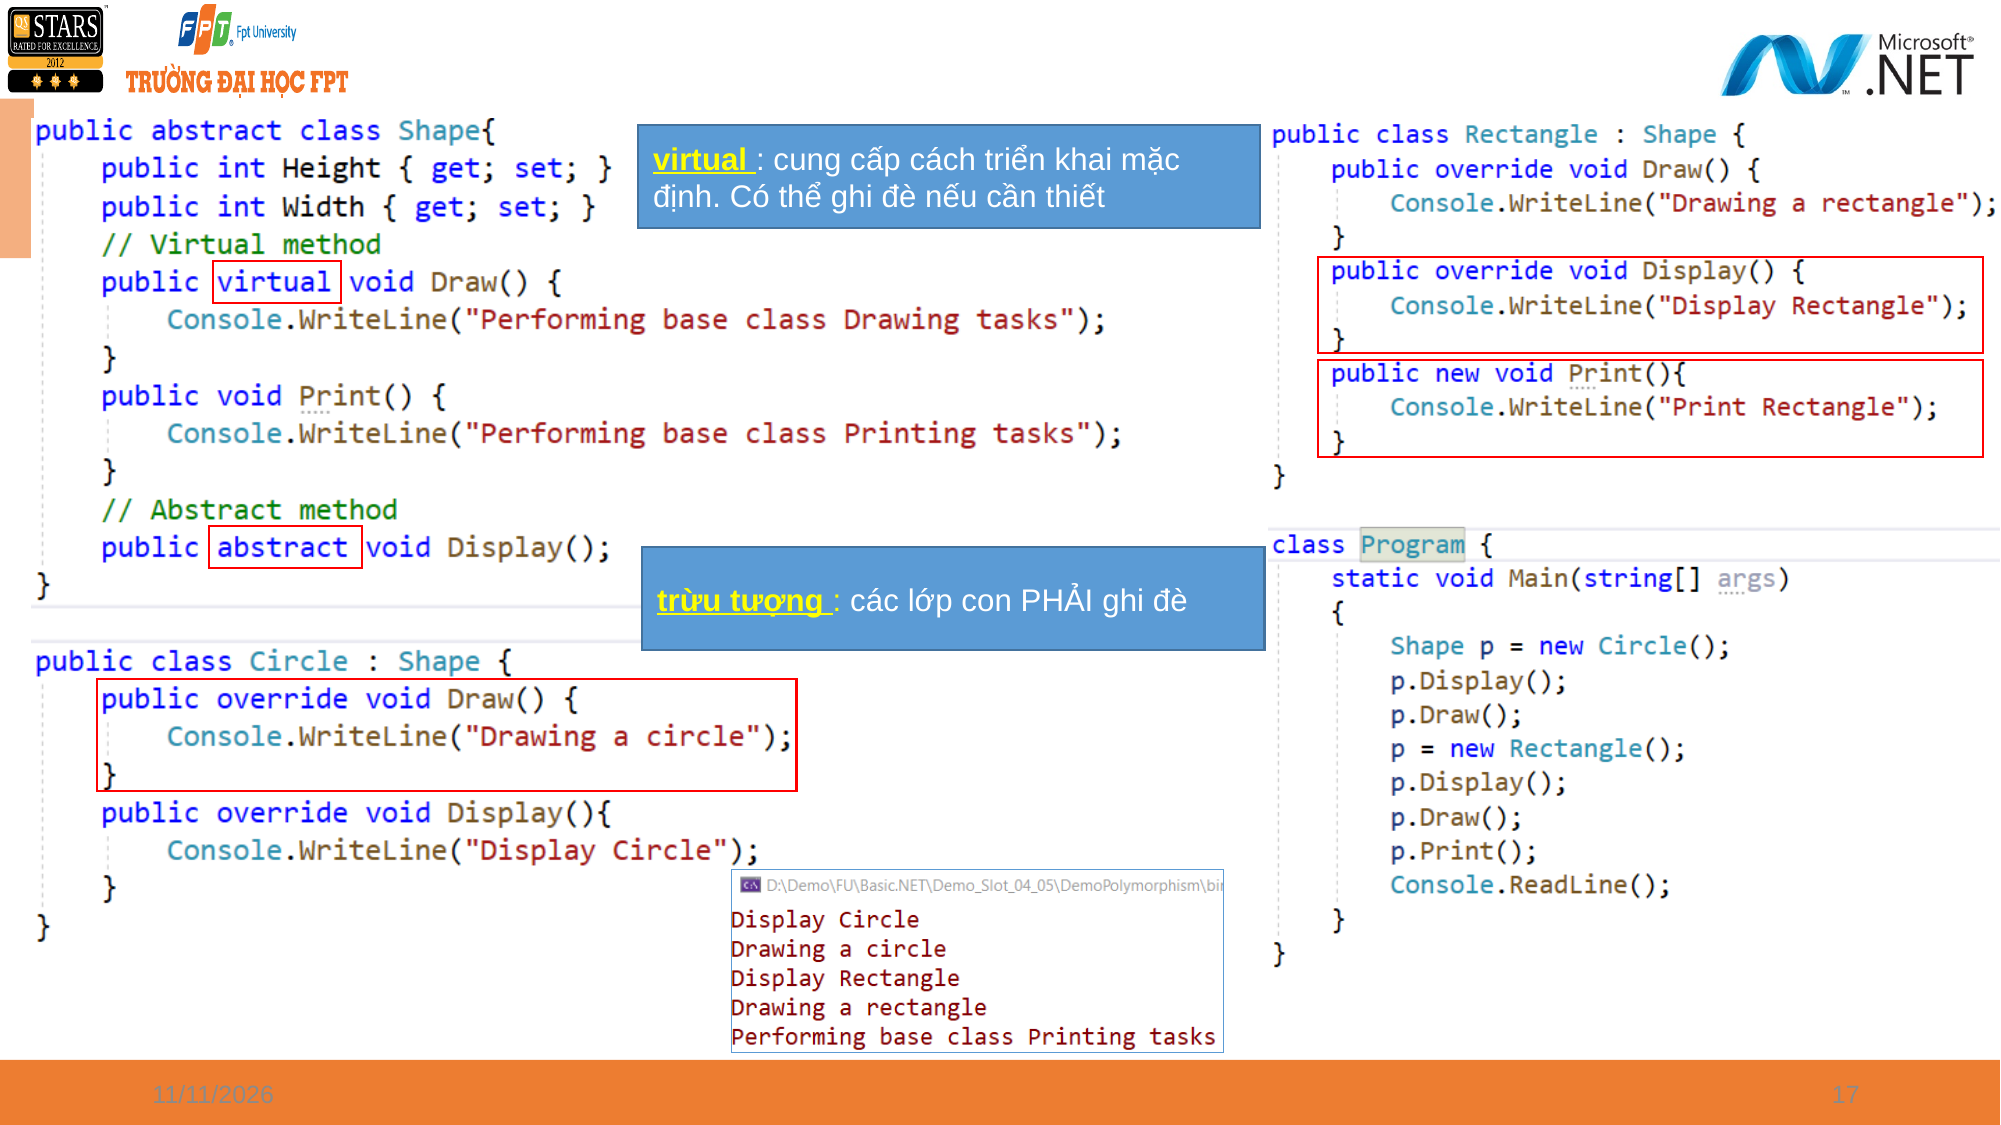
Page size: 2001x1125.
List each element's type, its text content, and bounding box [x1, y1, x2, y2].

picture [1685, 0, 2001, 129]
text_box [31, 118, 2000, 1053]
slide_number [137, 1063, 588, 1123]
slide_number 17 [1424, 1063, 1875, 1123]
